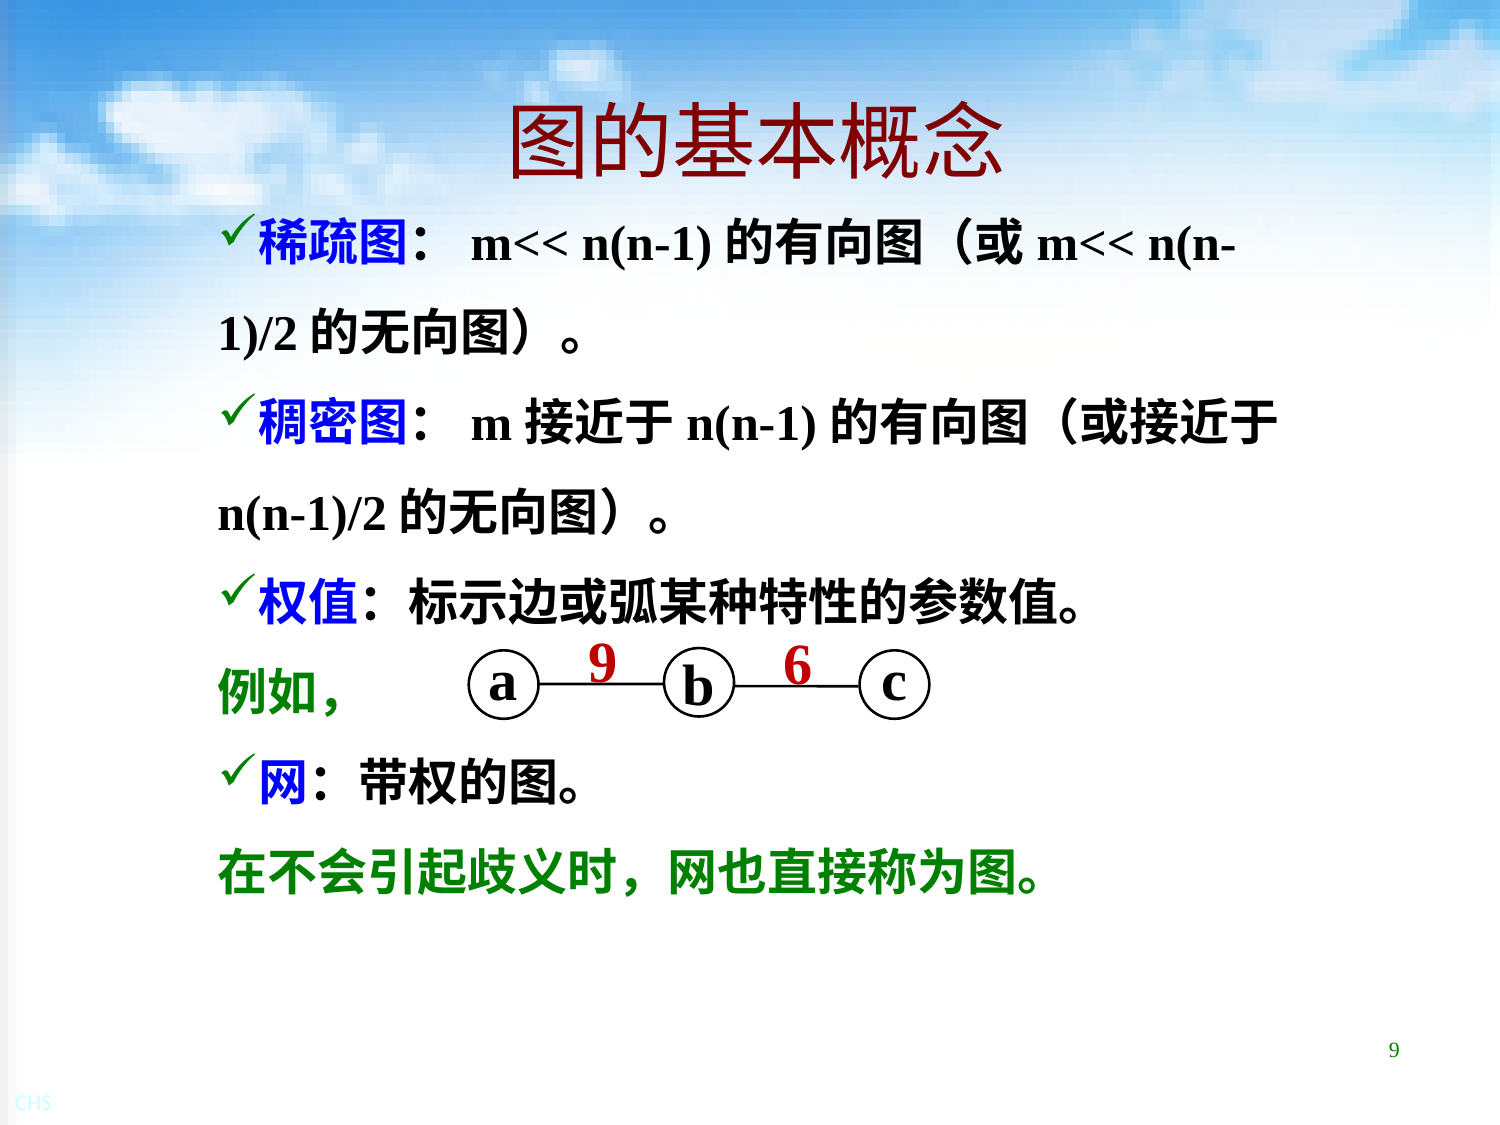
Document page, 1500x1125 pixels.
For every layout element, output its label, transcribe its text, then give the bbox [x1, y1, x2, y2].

title 图的基本概念 [163, 44, 1348, 233]
list 稀疏图：m<< n(n-1)的有向图（或m<< n(n-1)/2的无向图）。 稠密图：m接近于n(n-1)的有向图（或接近于n(n-1)/2的无向图）。 权值：标示边或弧某种特性的参数值。 例如， 网：带权的图。 在不会引起歧义时，网也直接称为图。 [142, 172, 1327, 1010]
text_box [468, 640, 930, 720]
picture [0, 0, 1500, 1125]
slide_number 9 [1359, 1031, 1430, 1067]
